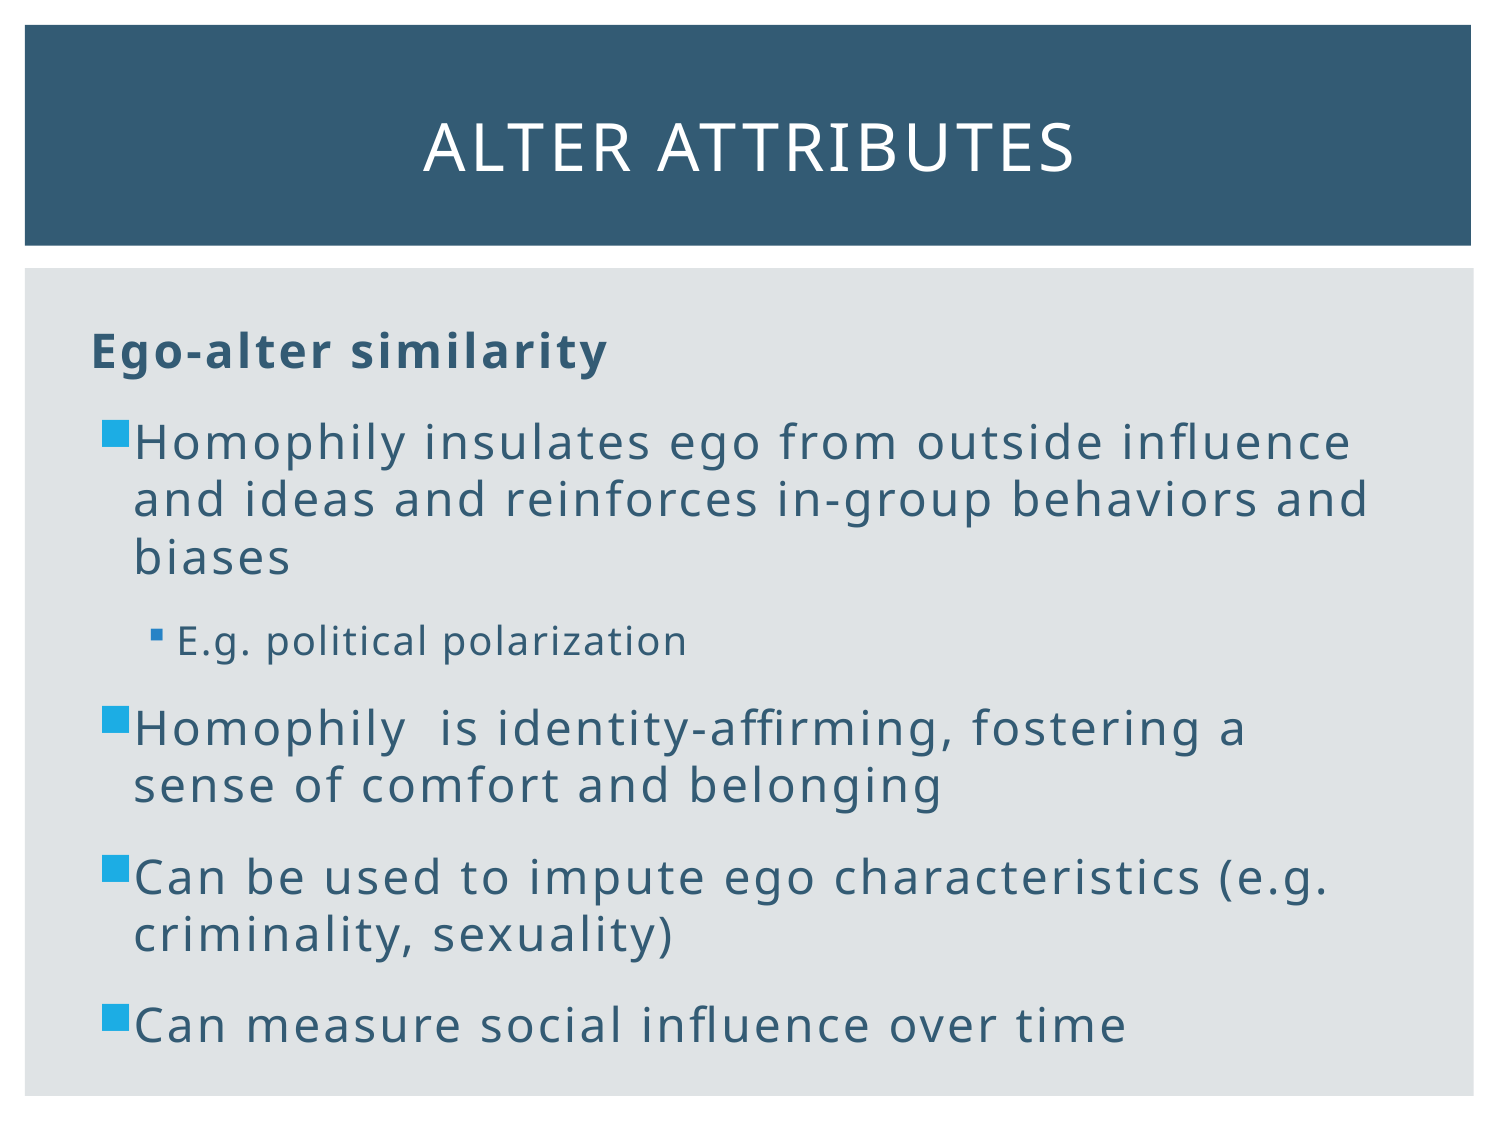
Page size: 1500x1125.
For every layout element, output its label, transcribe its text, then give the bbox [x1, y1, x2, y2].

title Alter attributes [62, 58, 1438, 232]
list Ego-alter similarity Homophily insulates ego from outside influence and ideas and reinforces in-group behaviors and biases E.g. political polarization Homophily is identity-affirming, fostering a sense of comfort and belonging Can be used to impute ego characteristics (e.g. criminality, sexuality) Can measure social influence over time [75, 312, 1425, 1063]
